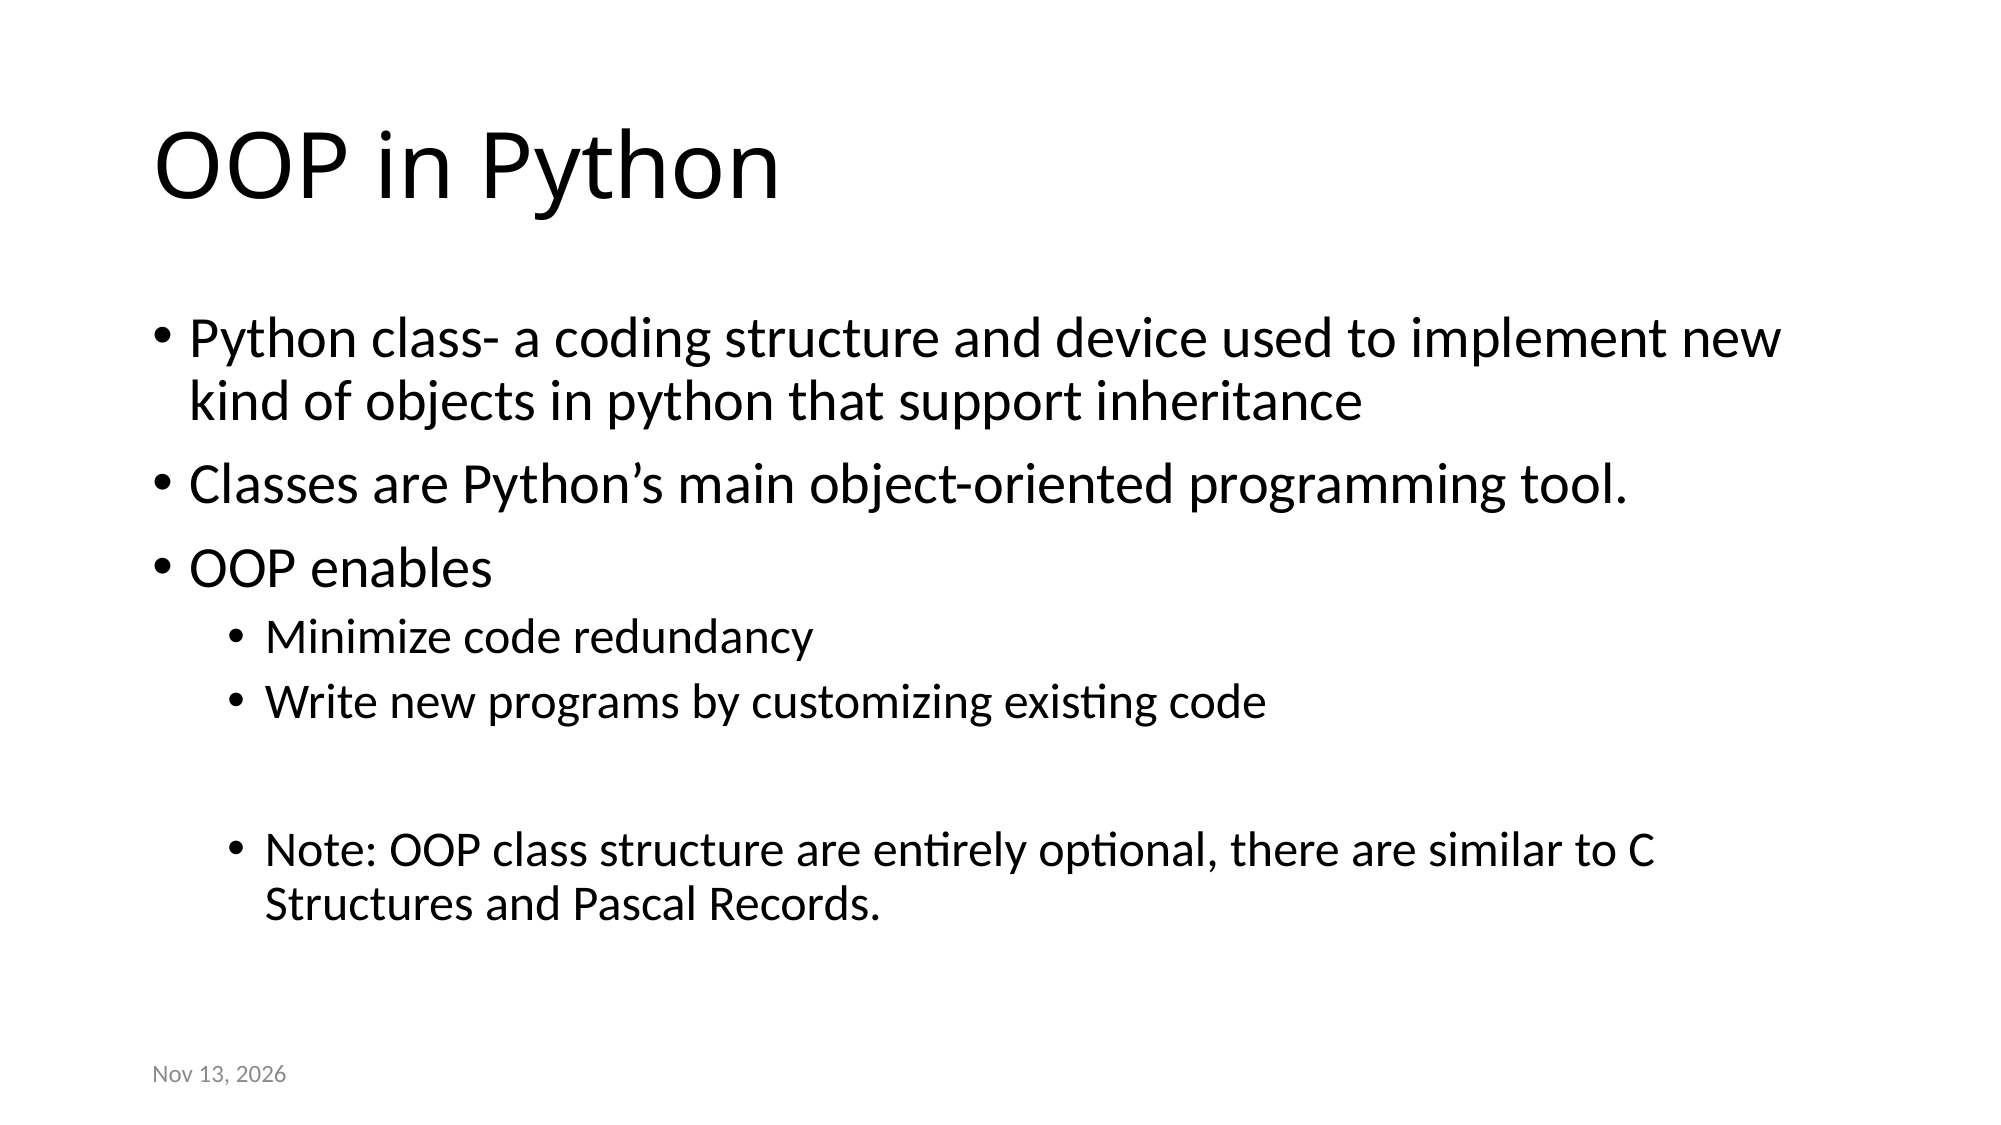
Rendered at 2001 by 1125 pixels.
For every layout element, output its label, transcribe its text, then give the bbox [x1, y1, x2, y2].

title OOP in Python [137, 59, 1863, 278]
slide_number 10-Jul-21 [137, 1042, 588, 1103]
list Python class- a coding structure and device used to implement new kind of objects in python that support inheritance Classes are Python’s main object-oriented programming tool. OOP enables Minimize code redundancy Write new programs by customizing existing code Note: OOP class structure are entirely optional, there are similar to C Structures and Pascal Records. [137, 299, 1863, 1014]
